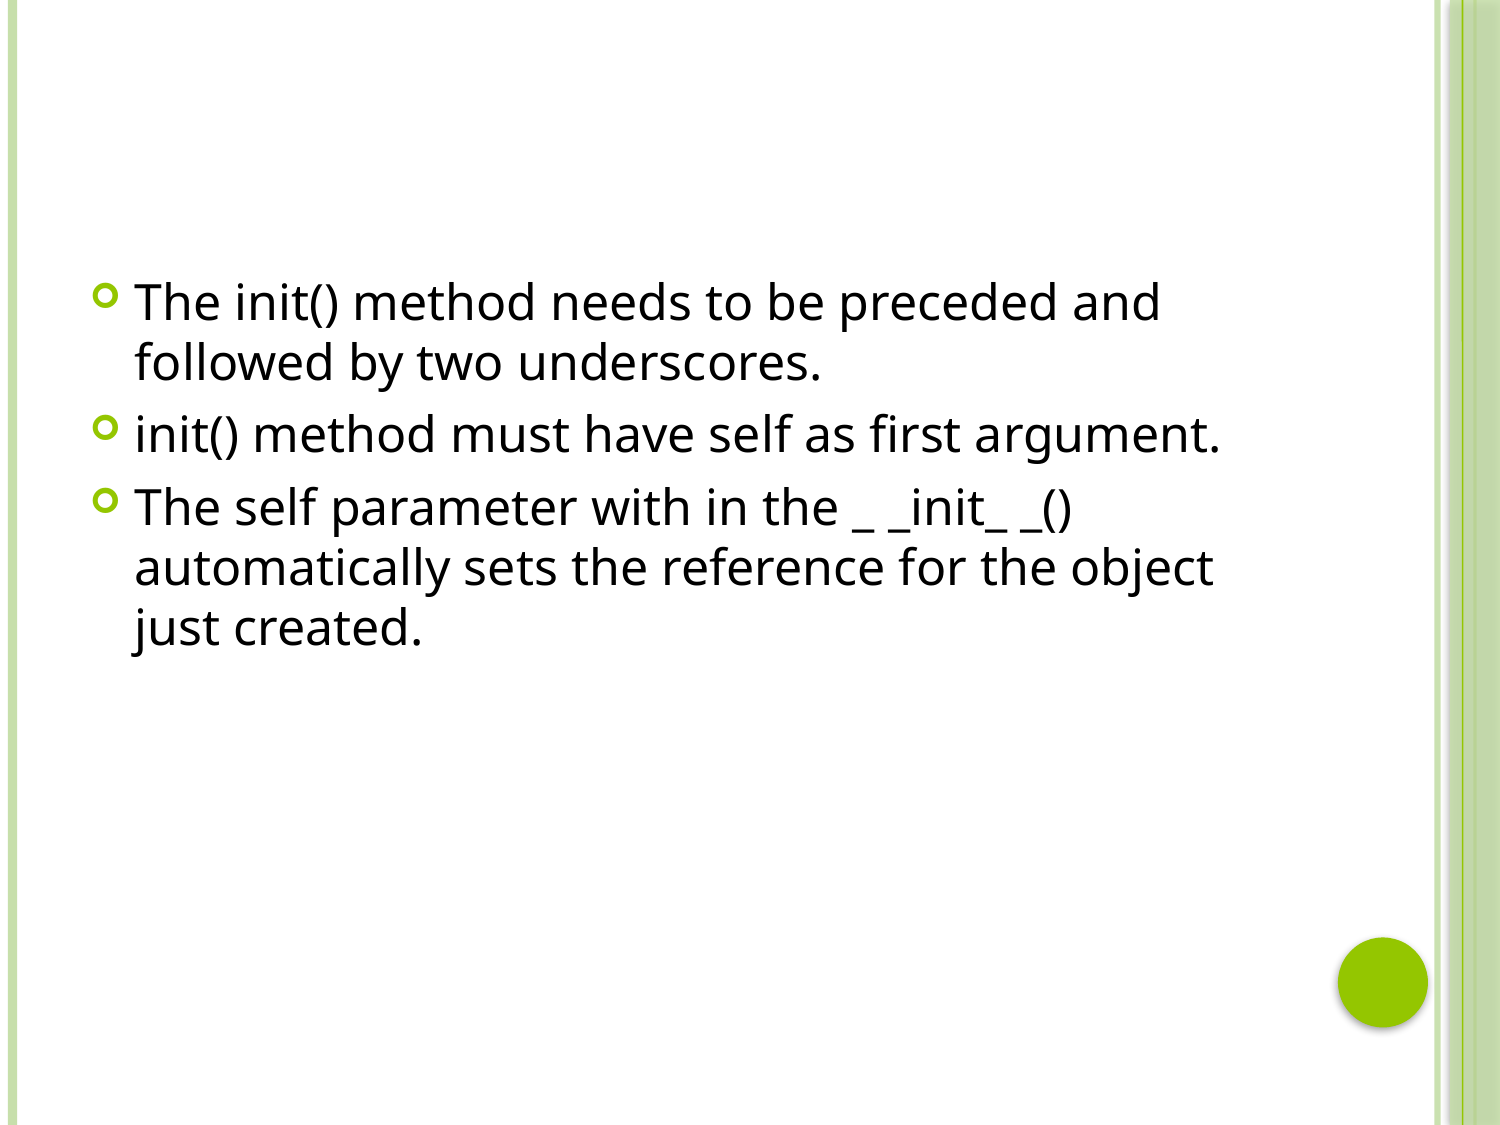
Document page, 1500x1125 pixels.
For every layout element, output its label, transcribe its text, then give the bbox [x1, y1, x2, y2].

list The init() method needs to be preceded and followed by two underscores. init() method must have self as first argument. The self parameter with in the _ _init_ _() automatically sets the reference for the object just created. [75, 262, 1300, 1062]
